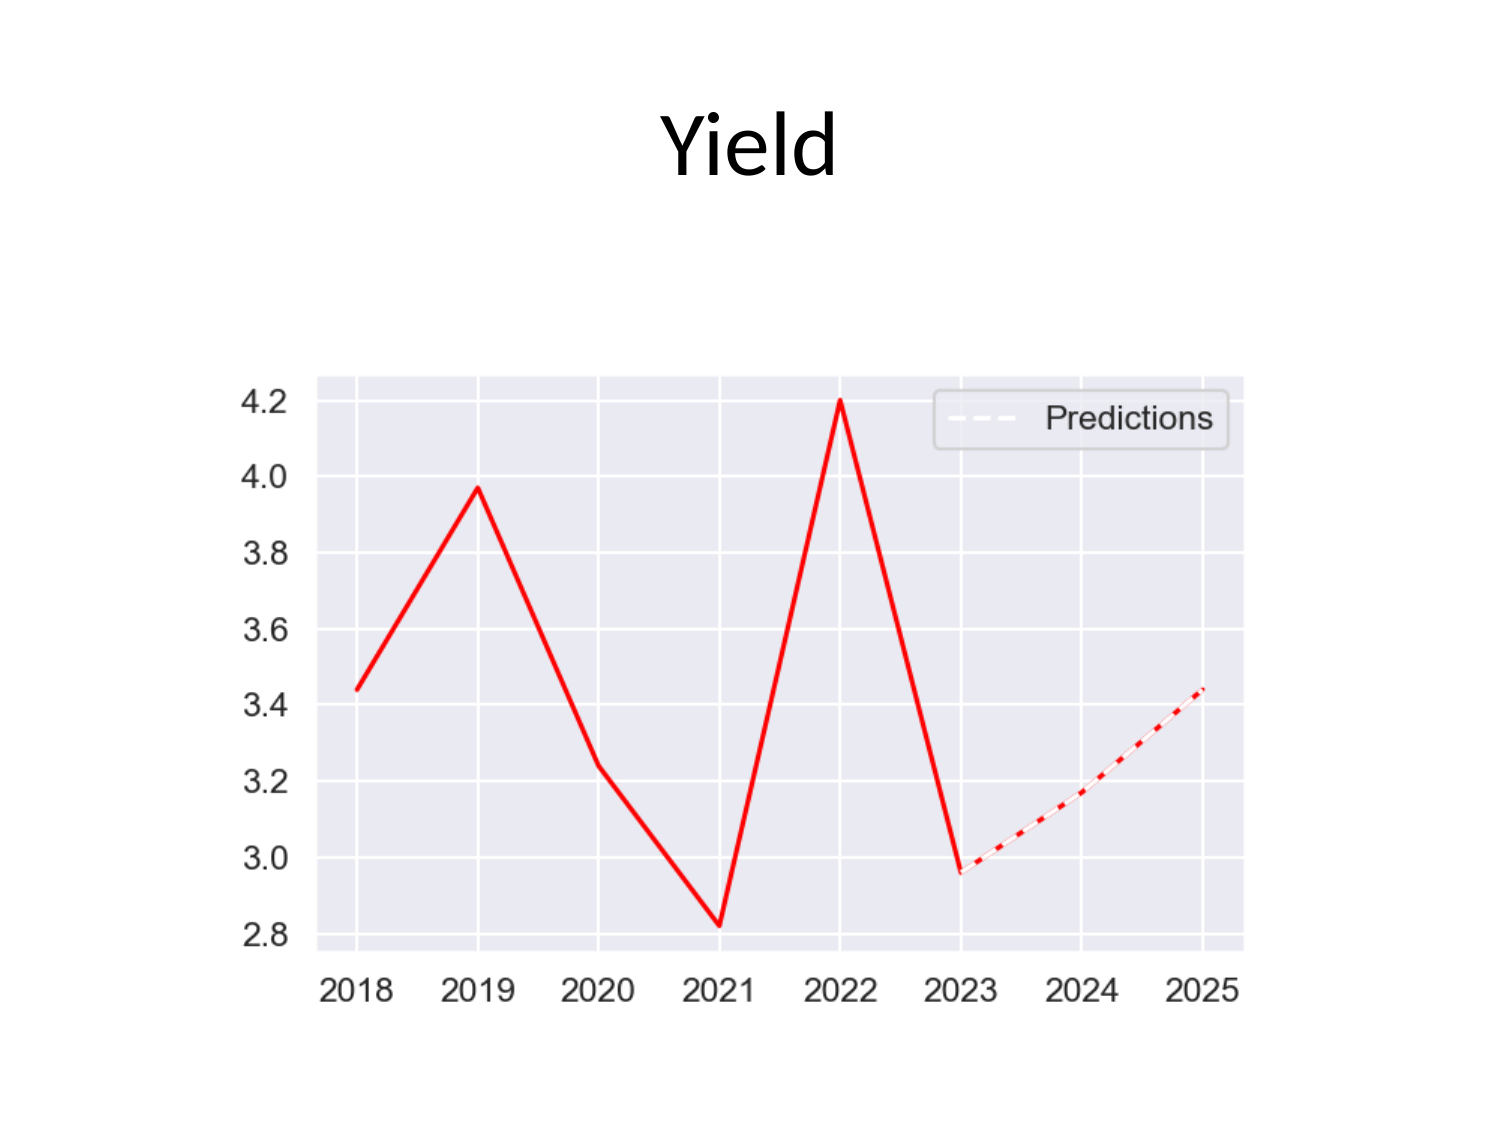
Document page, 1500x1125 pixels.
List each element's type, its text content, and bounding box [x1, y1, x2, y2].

picture [164, 284, 1366, 1036]
title Yield [75, 45, 1425, 233]
